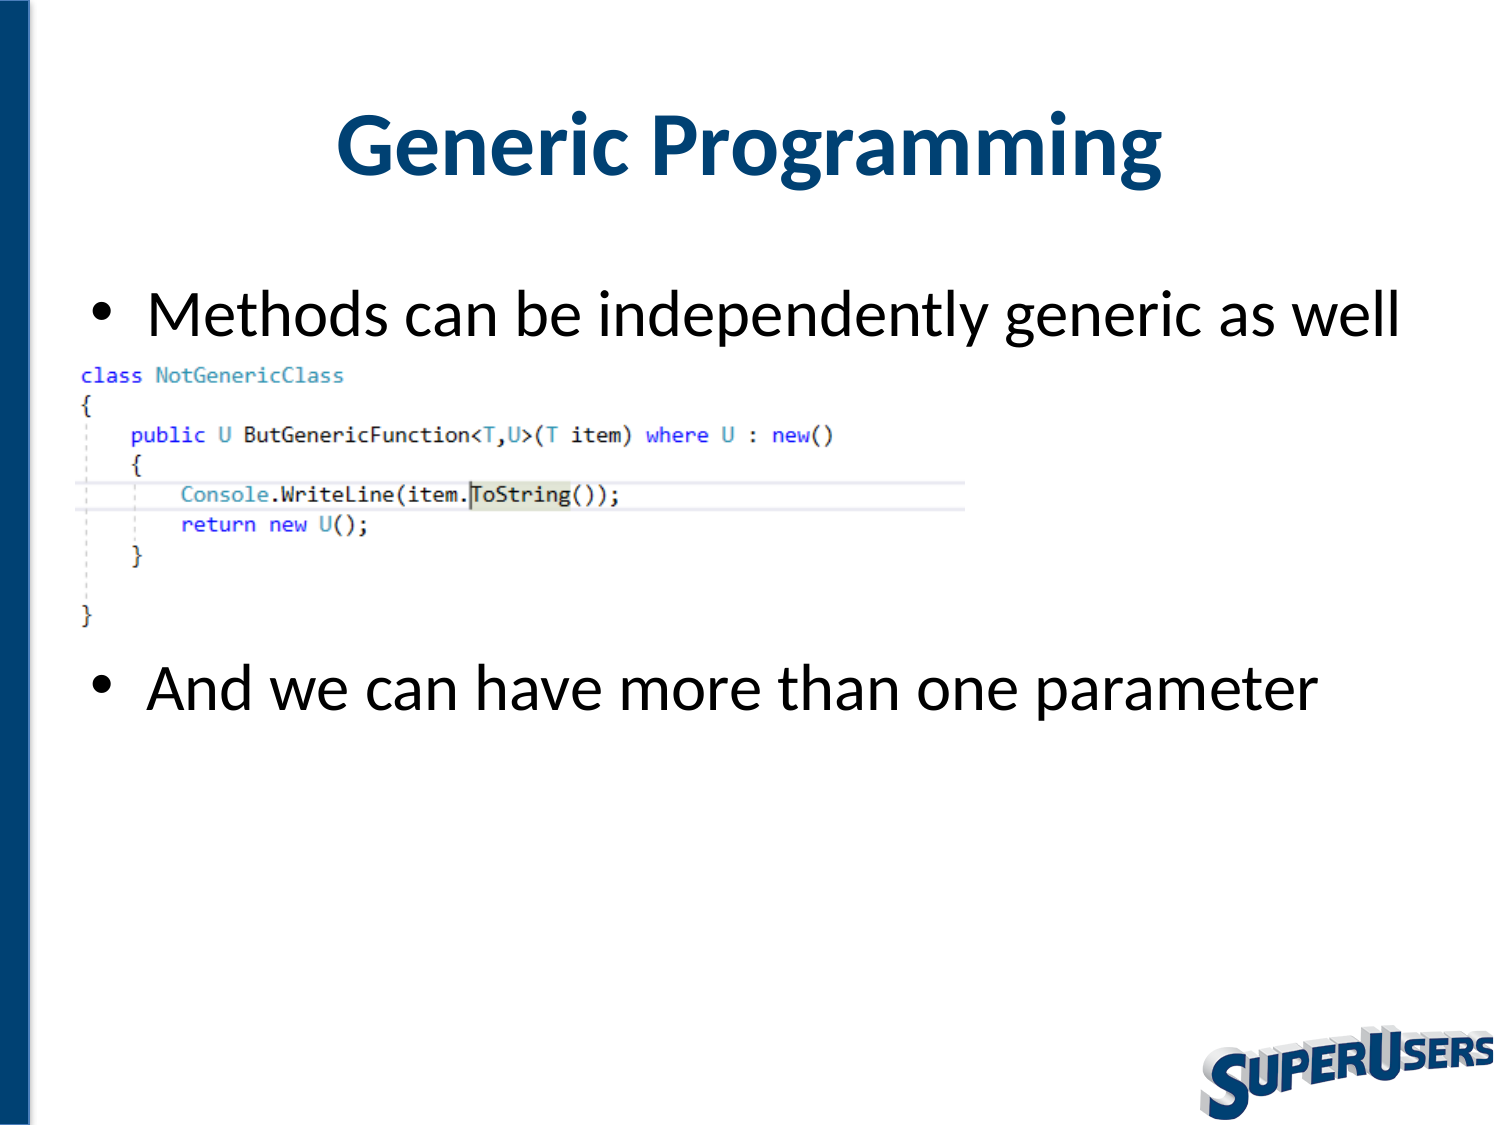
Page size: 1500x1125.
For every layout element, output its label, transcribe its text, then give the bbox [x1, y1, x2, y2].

title Generic Programming [75, 45, 1425, 233]
list Methods can be independently generic as well And we can have more than one parameter [75, 262, 1425, 1005]
picture [74, 361, 965, 654]
picture [1200, 1025, 1494, 1120]
